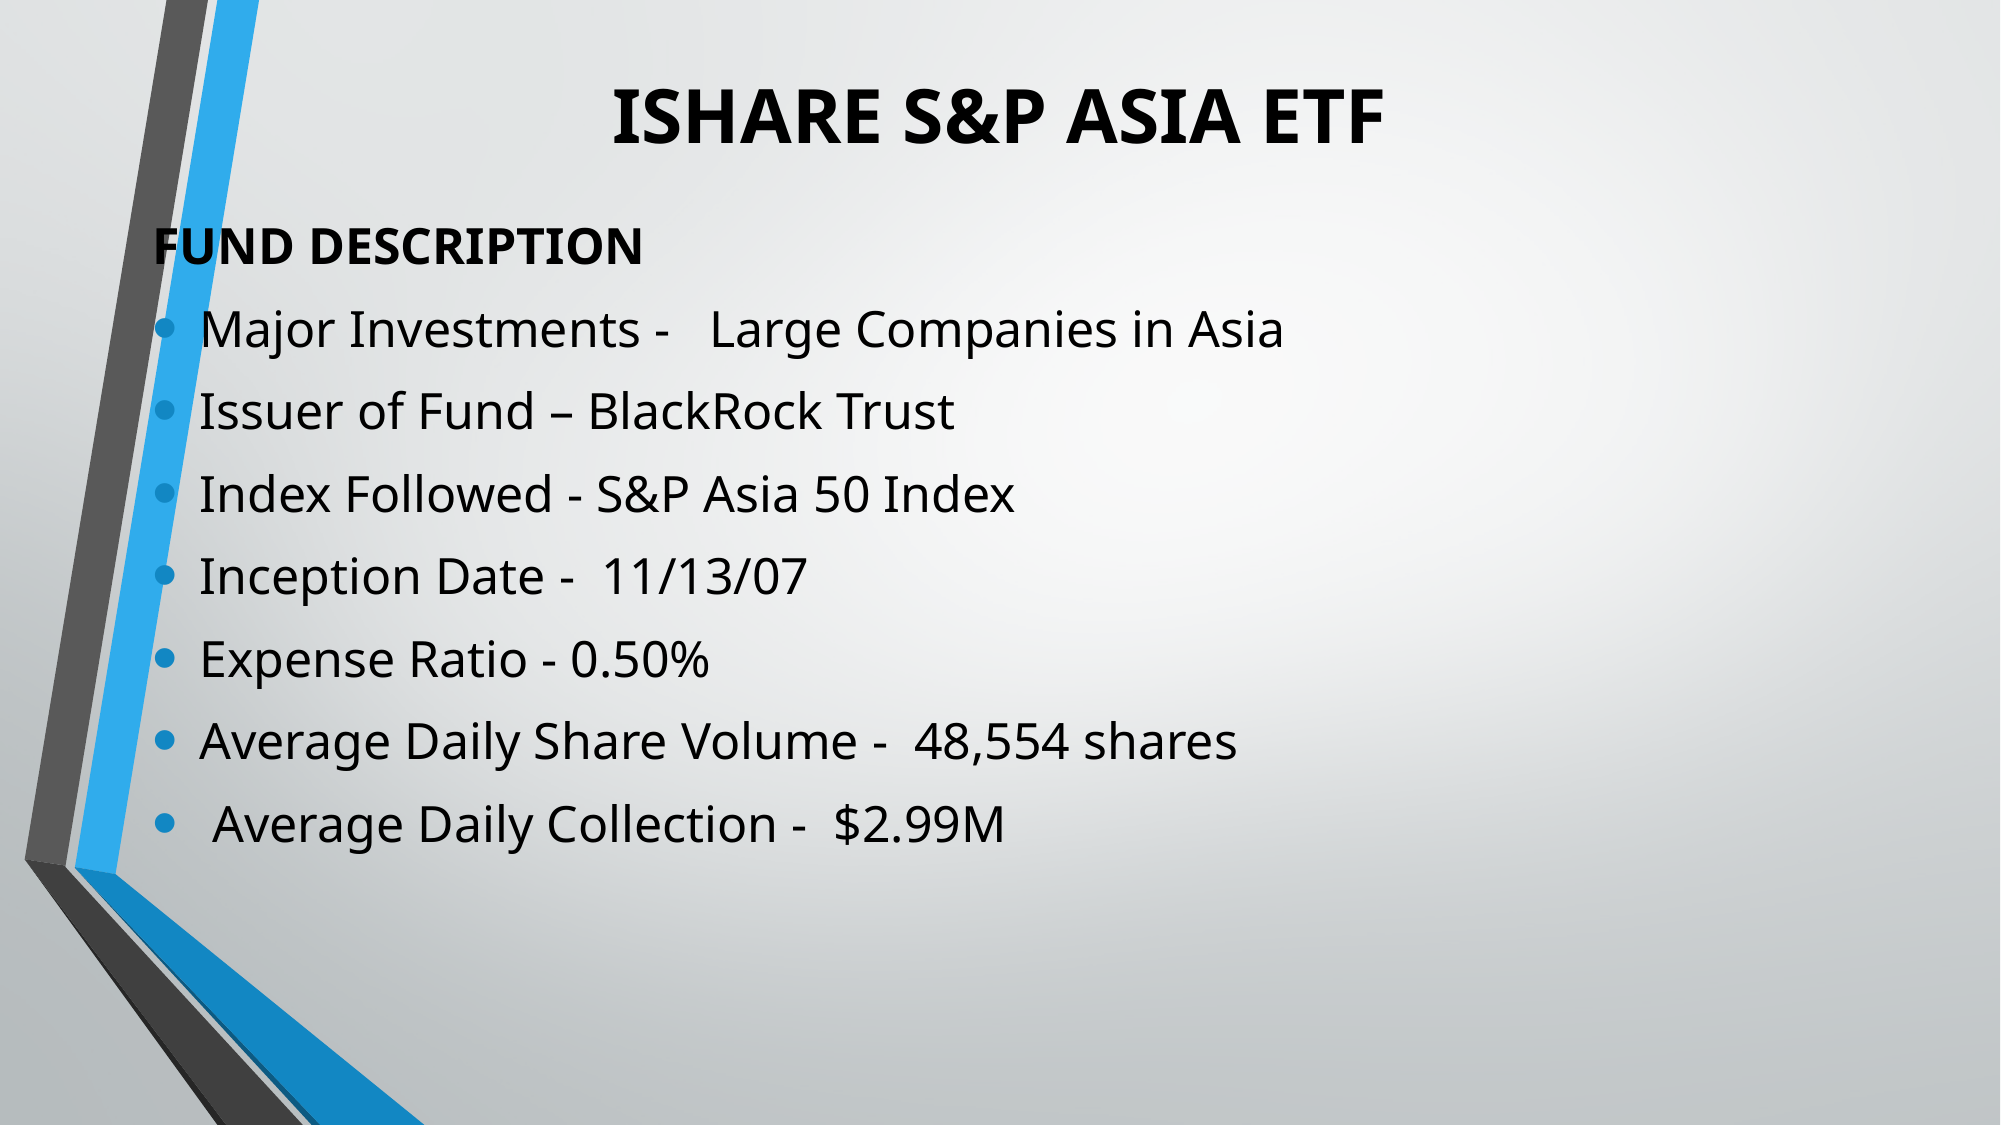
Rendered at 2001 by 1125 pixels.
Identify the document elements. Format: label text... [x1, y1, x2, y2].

list FUND DESCRIPTION Major Investments - Large Companies in Asia Issuer of Fund – BlackRock Trust Index Followed - S&P Asia 50 Index Inception Date - 11/13/07 Expense Ratio - 0.50% Average Daily Share Volume - 48,554 shares Average Daily Collection - $2.99M [137, 218, 1863, 1014]
title ISHARE S&P ASIA ETF [137, 59, 1863, 218]
